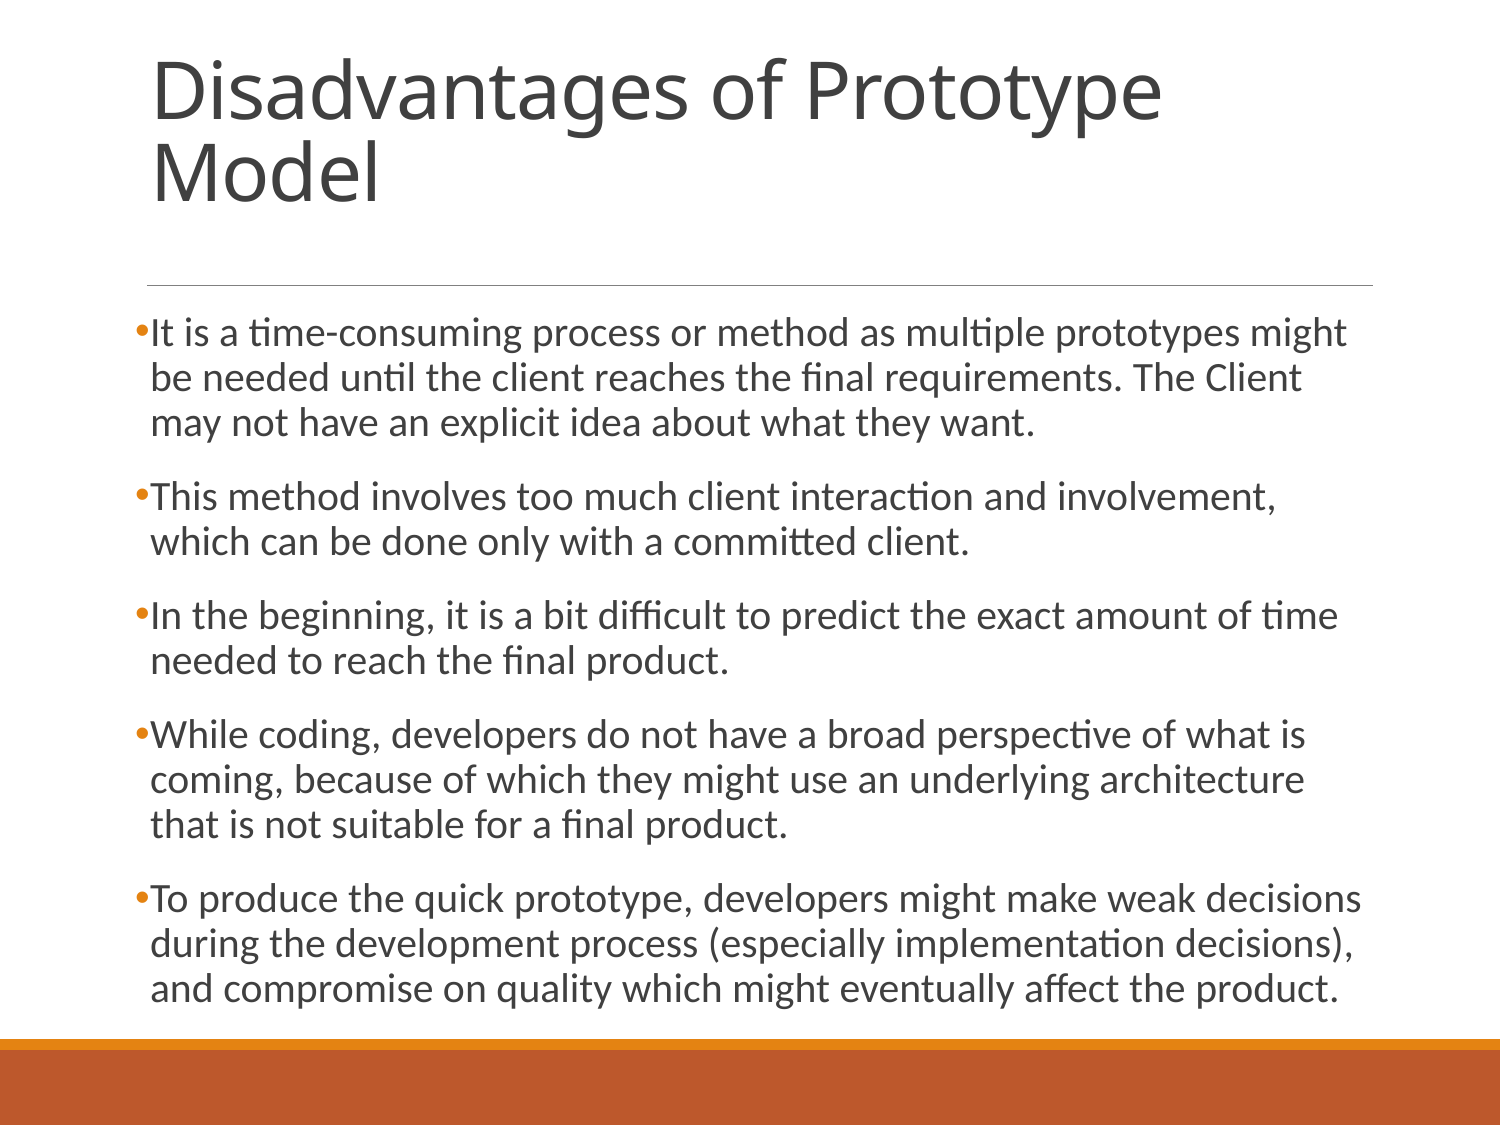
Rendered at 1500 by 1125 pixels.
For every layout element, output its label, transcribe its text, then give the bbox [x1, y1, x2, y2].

title Disadvantages of Prototype Model [135, 47, 1373, 225]
list It is a time-consuming process or method as multiple prototypes might be needed until the client reaches the final requirements. The Client may not have an explicit idea about what they want. This method involves too much client interaction and involvement, which can be done only with a committed client. In the beginning, it is a bit difficult to predict the exact amount of time needed to reach the final product. While coding, developers do not have a broad perspective of what is coming, because of which they might use an underlying architecture that is not suitable for a final product. To produce the quick prototype, developers might make weak decisions during the development process (especially implementation decisions), and compromise on quality which might eventually affect the product. [135, 302, 1373, 963]
